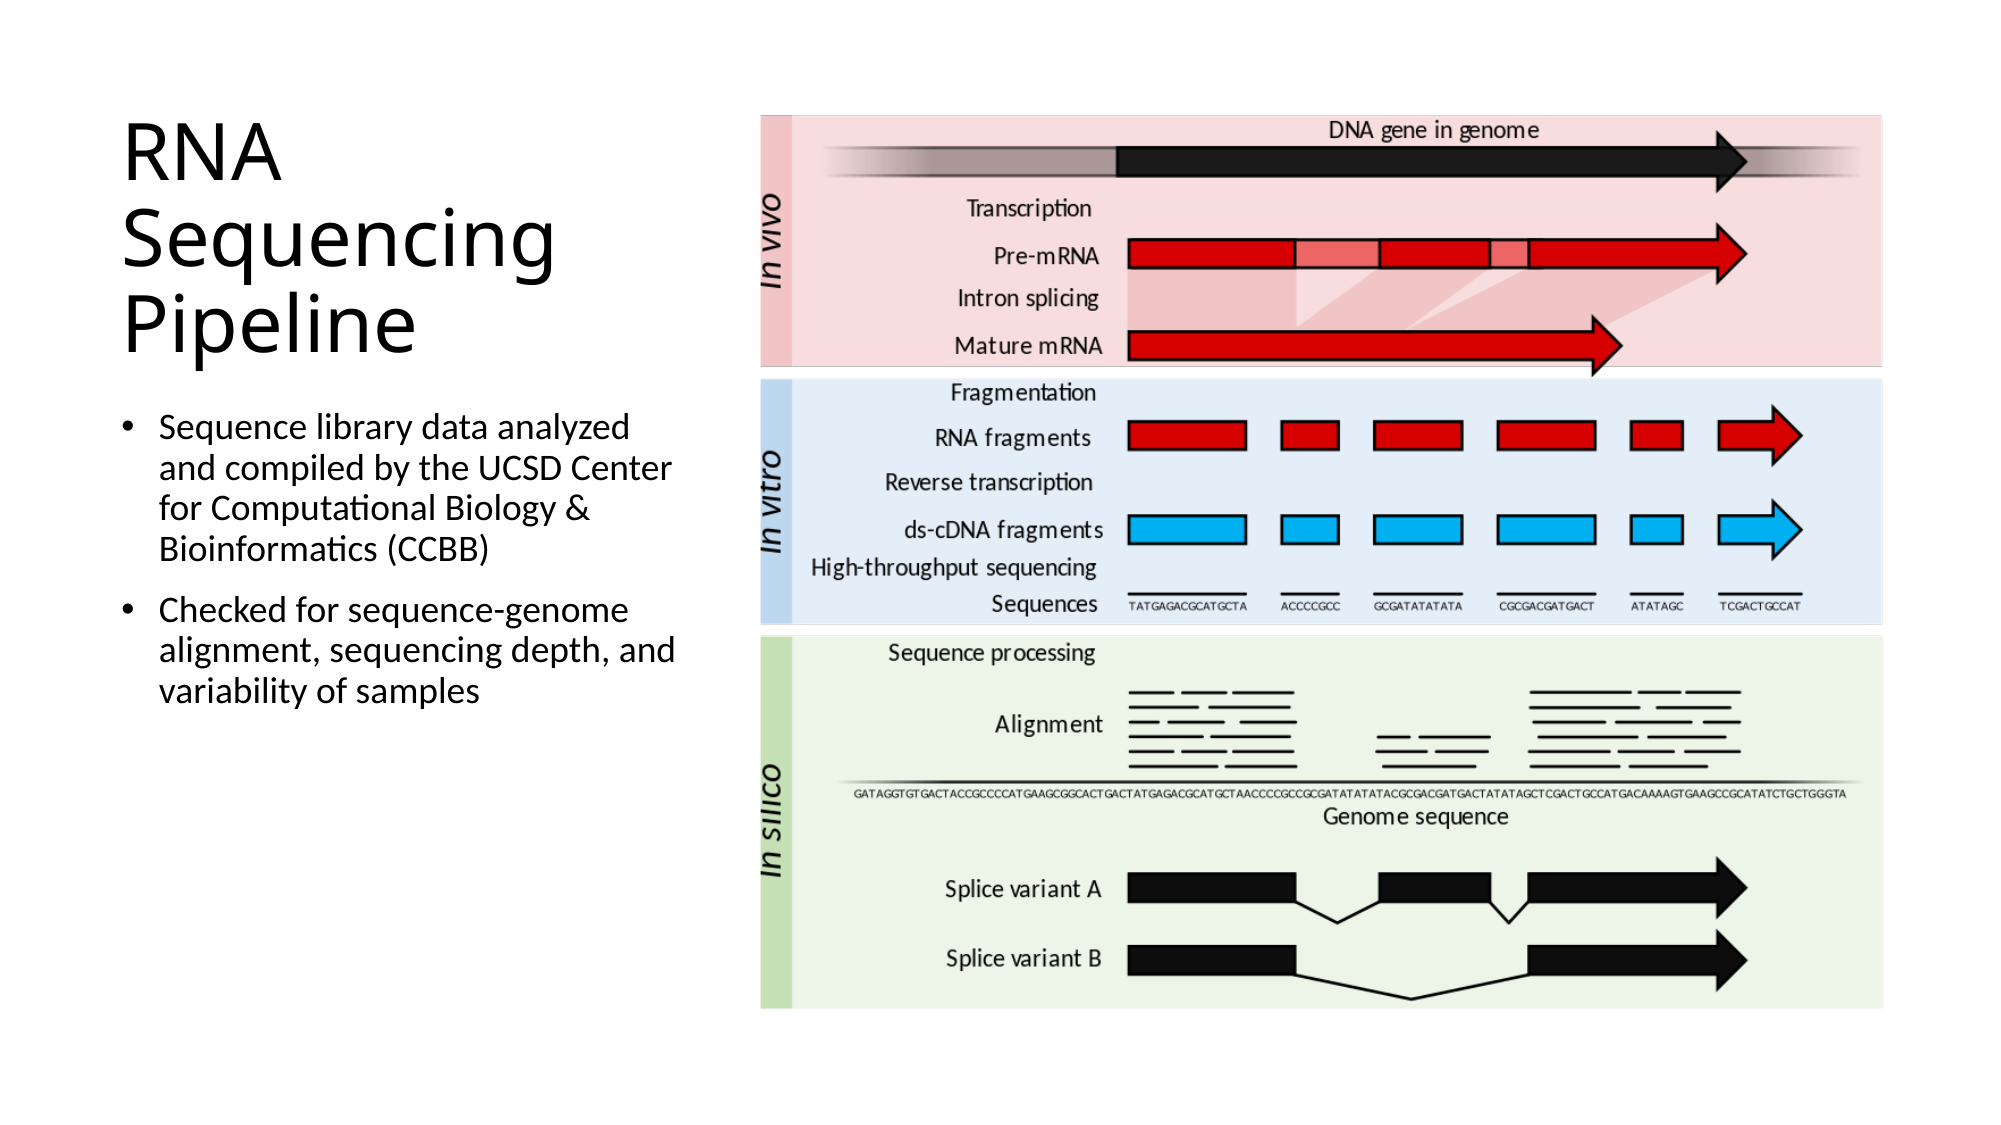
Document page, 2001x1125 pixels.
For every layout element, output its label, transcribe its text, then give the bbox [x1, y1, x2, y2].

picture [760, 104, 1896, 1020]
list Sequence library data analyzed and compiled by the UCSD Center for Computational Biology & Bioinformatics (CCBB) Checked for sequence-genome alignment, sequencing depth, and variability of samples [106, 399, 708, 1021]
title RNA Sequencing Pipeline [106, 103, 708, 379]
